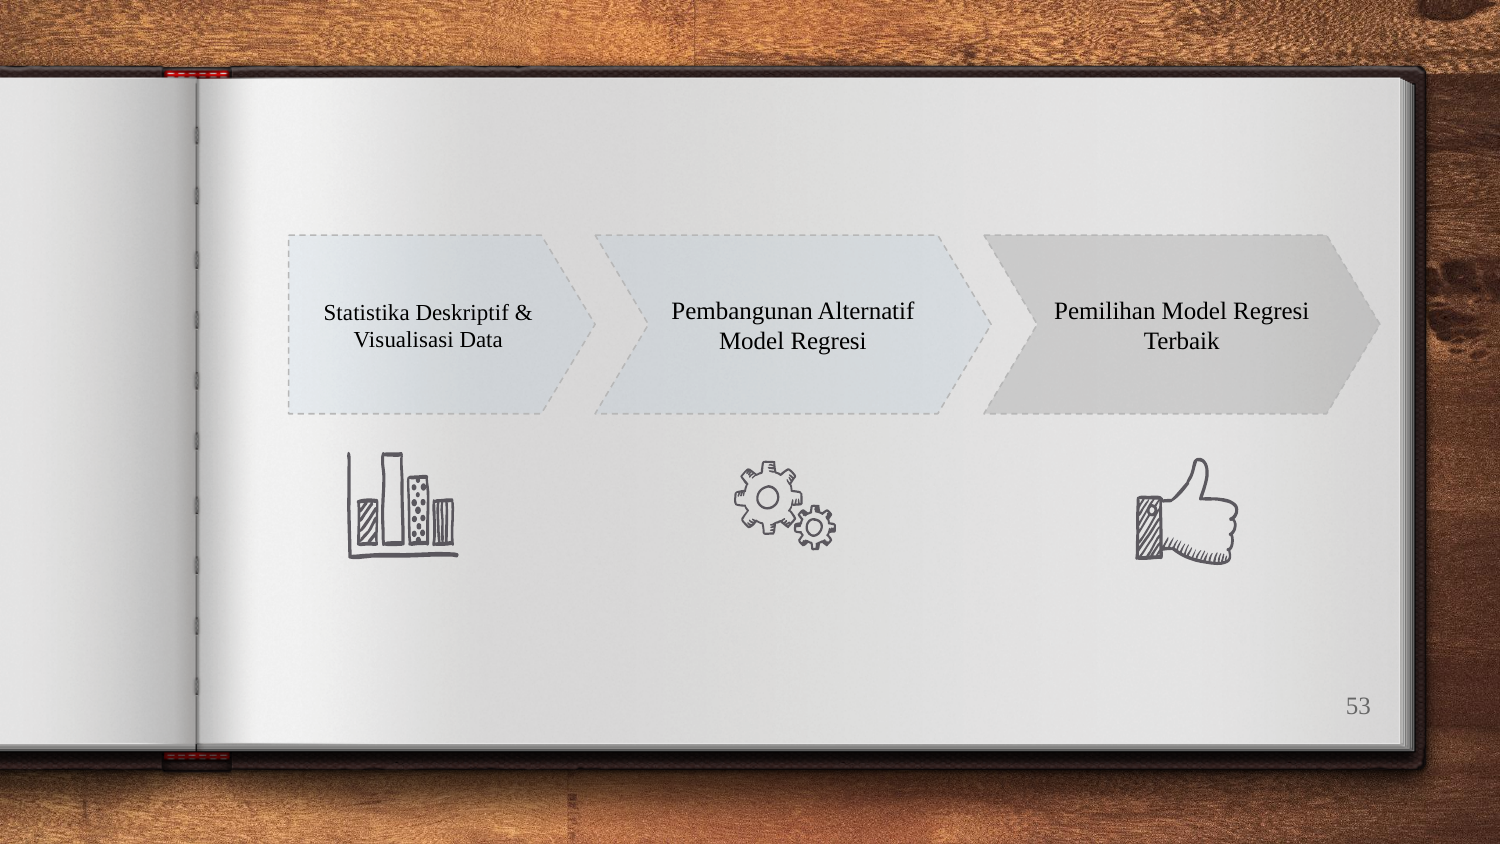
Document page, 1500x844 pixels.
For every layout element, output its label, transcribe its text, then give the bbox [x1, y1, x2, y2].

picture [0, 0, 1500, 844]
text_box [288, 234, 1381, 414]
text_box [734, 460, 836, 551]
text_box [347, 451, 459, 560]
text_box [1135, 457, 1239, 566]
slide_number 53 [1295, 672, 1386, 737]
